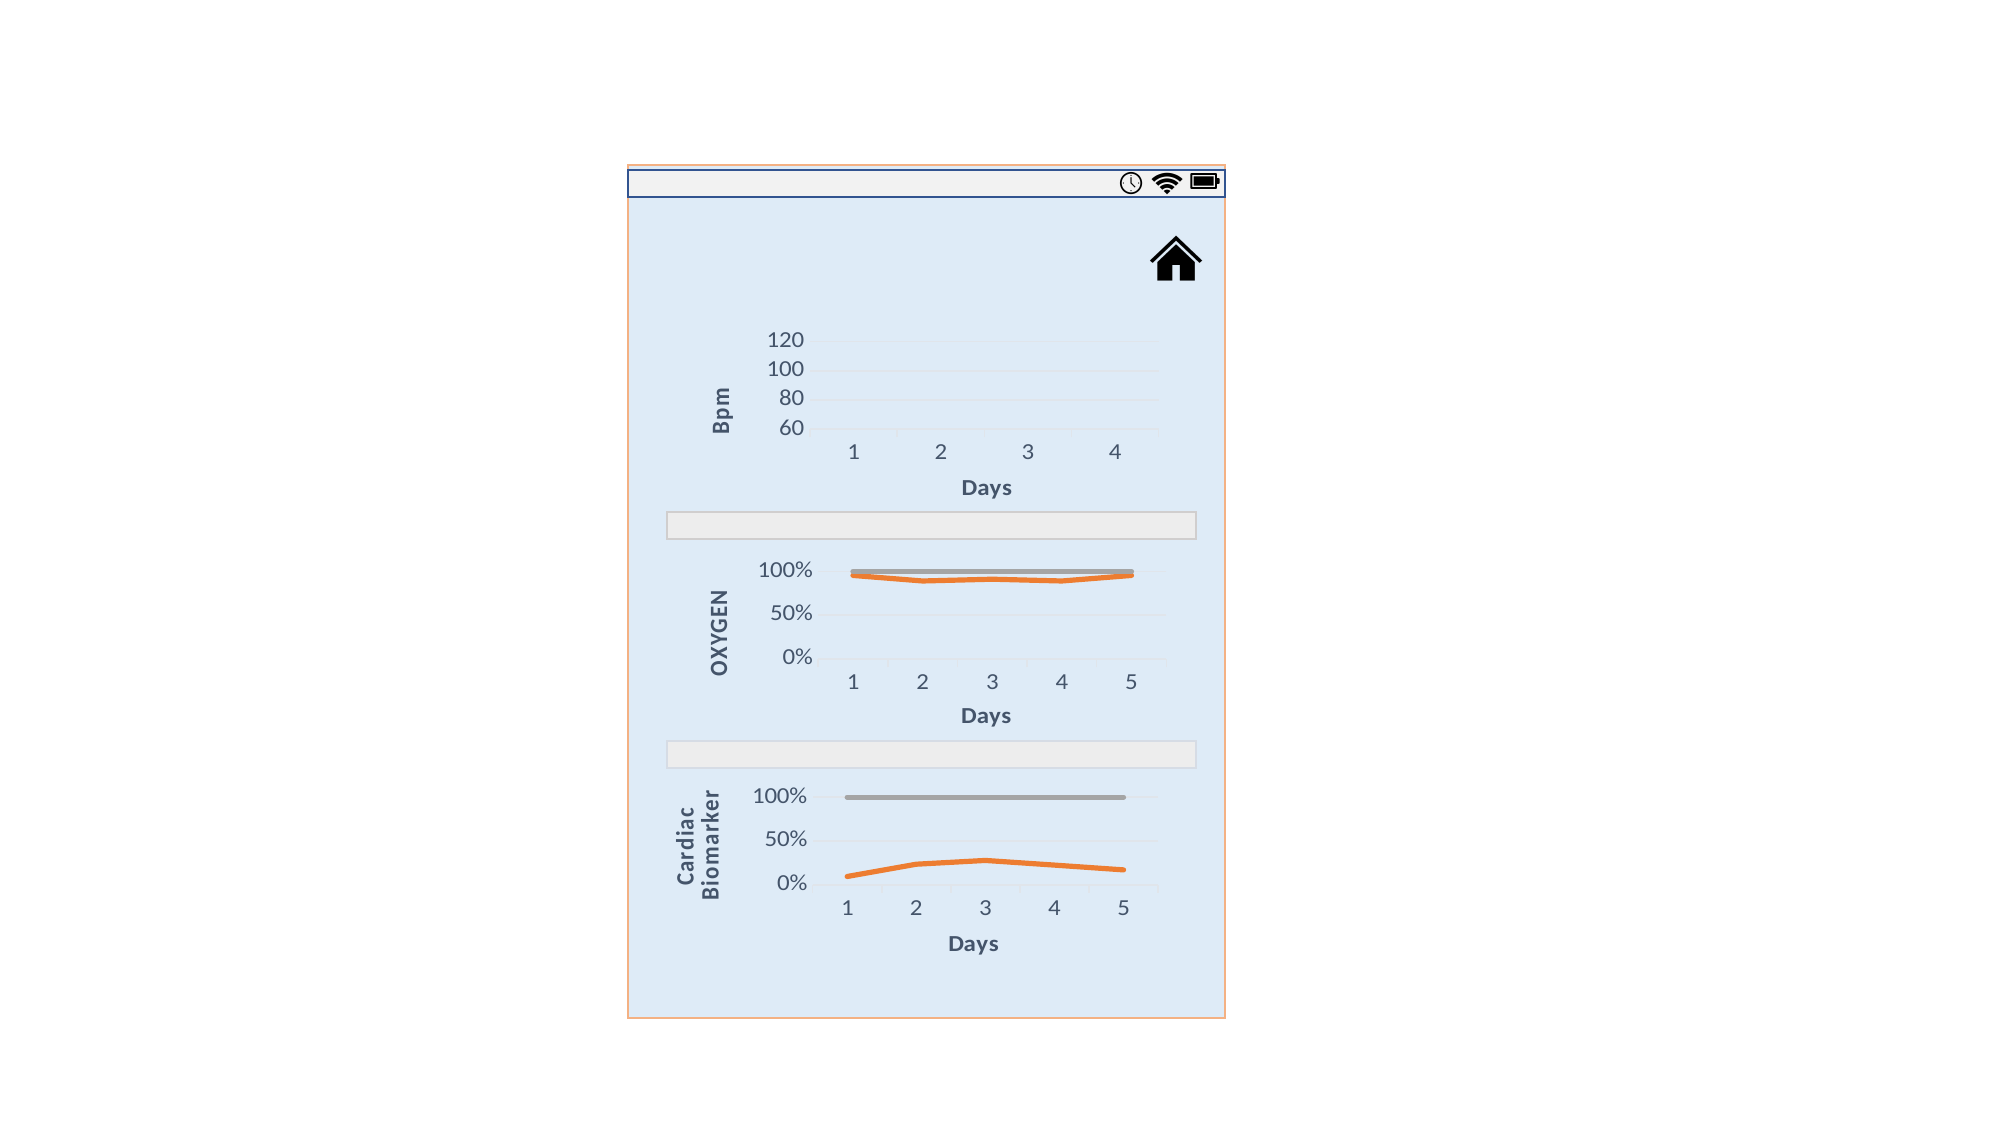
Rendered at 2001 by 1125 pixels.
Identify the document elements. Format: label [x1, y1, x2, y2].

text_box [627, 164, 1144, 169]
text_box [627, 169, 1144, 198]
picture [1146, 228, 1206, 288]
chart [696, 529, 1168, 736]
chart [667, 756, 1168, 964]
text_box [666, 511, 1197, 540]
text_box [1221, 169, 1226, 198]
text_box [666, 740, 1197, 769]
picture [1117, 161, 1221, 206]
text_box [627, 198, 1226, 1019]
chart [696, 301, 1168, 509]
text_box [1190, 164, 1226, 169]
